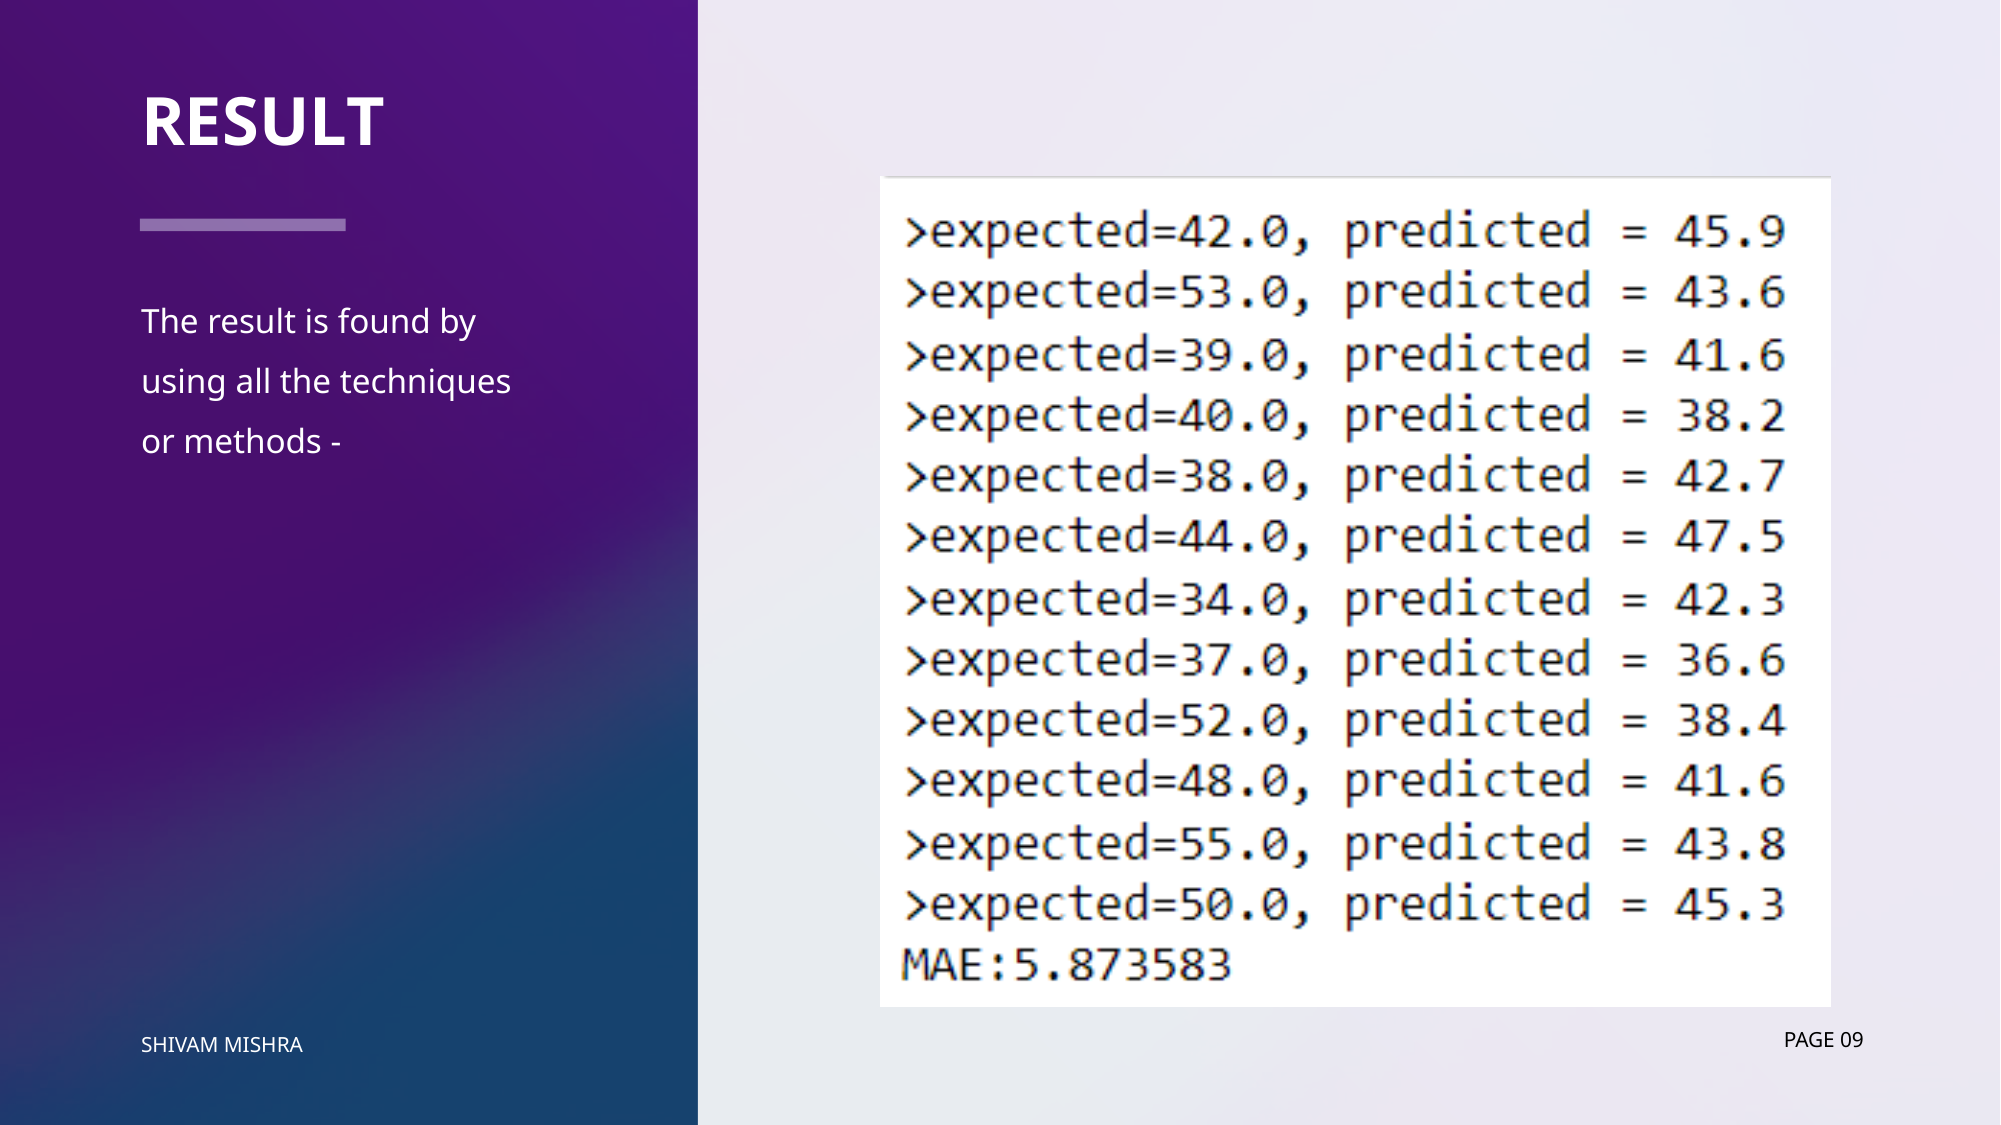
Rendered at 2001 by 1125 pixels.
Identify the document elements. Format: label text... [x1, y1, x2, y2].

footer Shivam Mishra [125, 1014, 645, 1075]
list The result is found by using all the techniques or methods - [125, 273, 535, 849]
picture [880, 176, 1831, 1007]
title Result [125, 68, 1850, 165]
slide_number Page 09 [1438, 1014, 1864, 1075]
